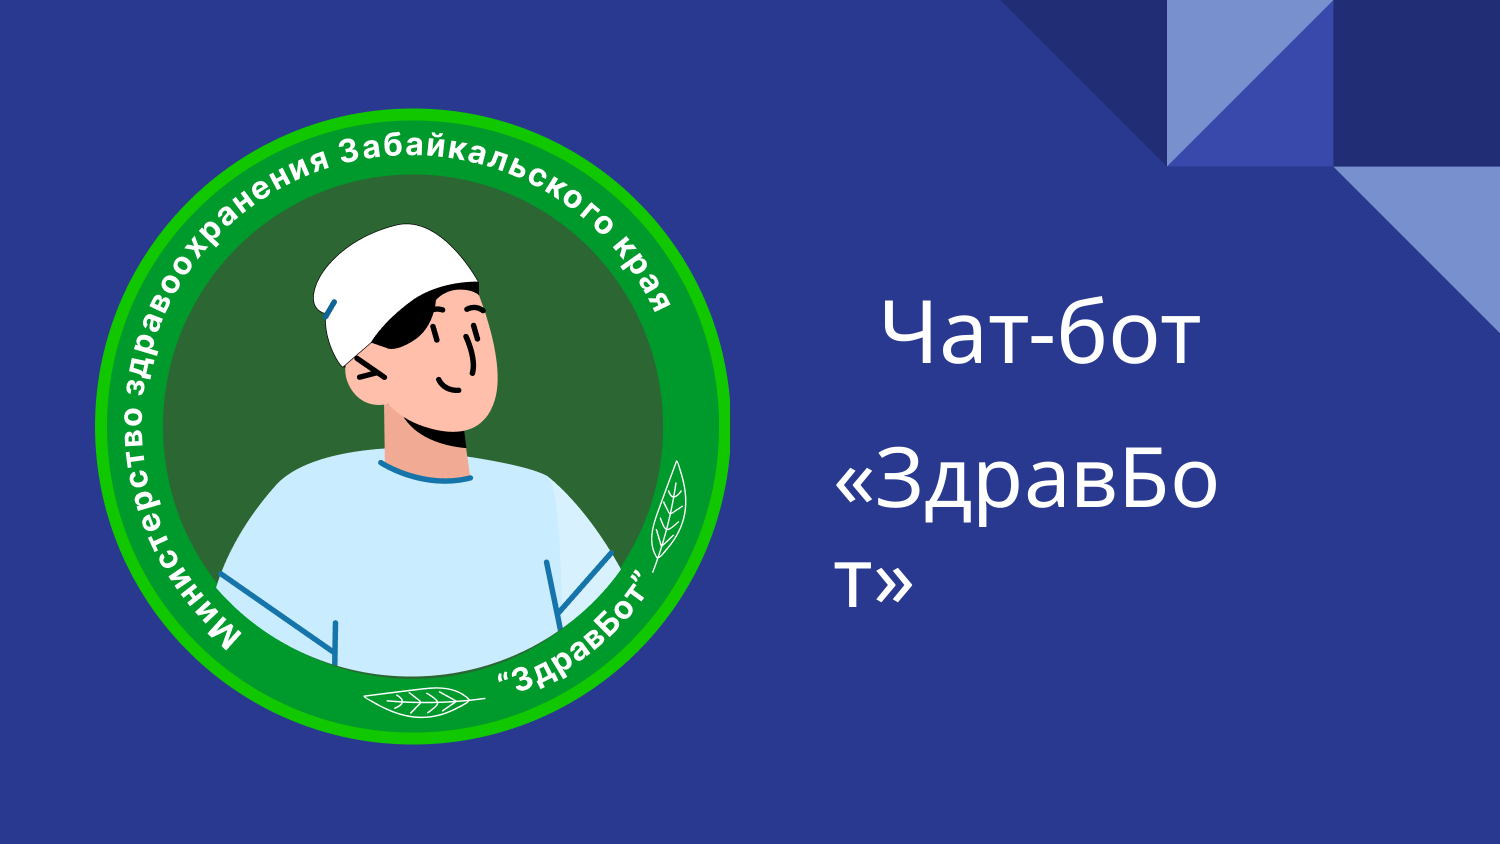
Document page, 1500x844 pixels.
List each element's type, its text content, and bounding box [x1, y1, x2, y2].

picture [0, 0, 731, 758]
title Чат-бот [793, 210, 1288, 448]
subtitle «ЗдравБот» [818, 409, 1263, 548]
